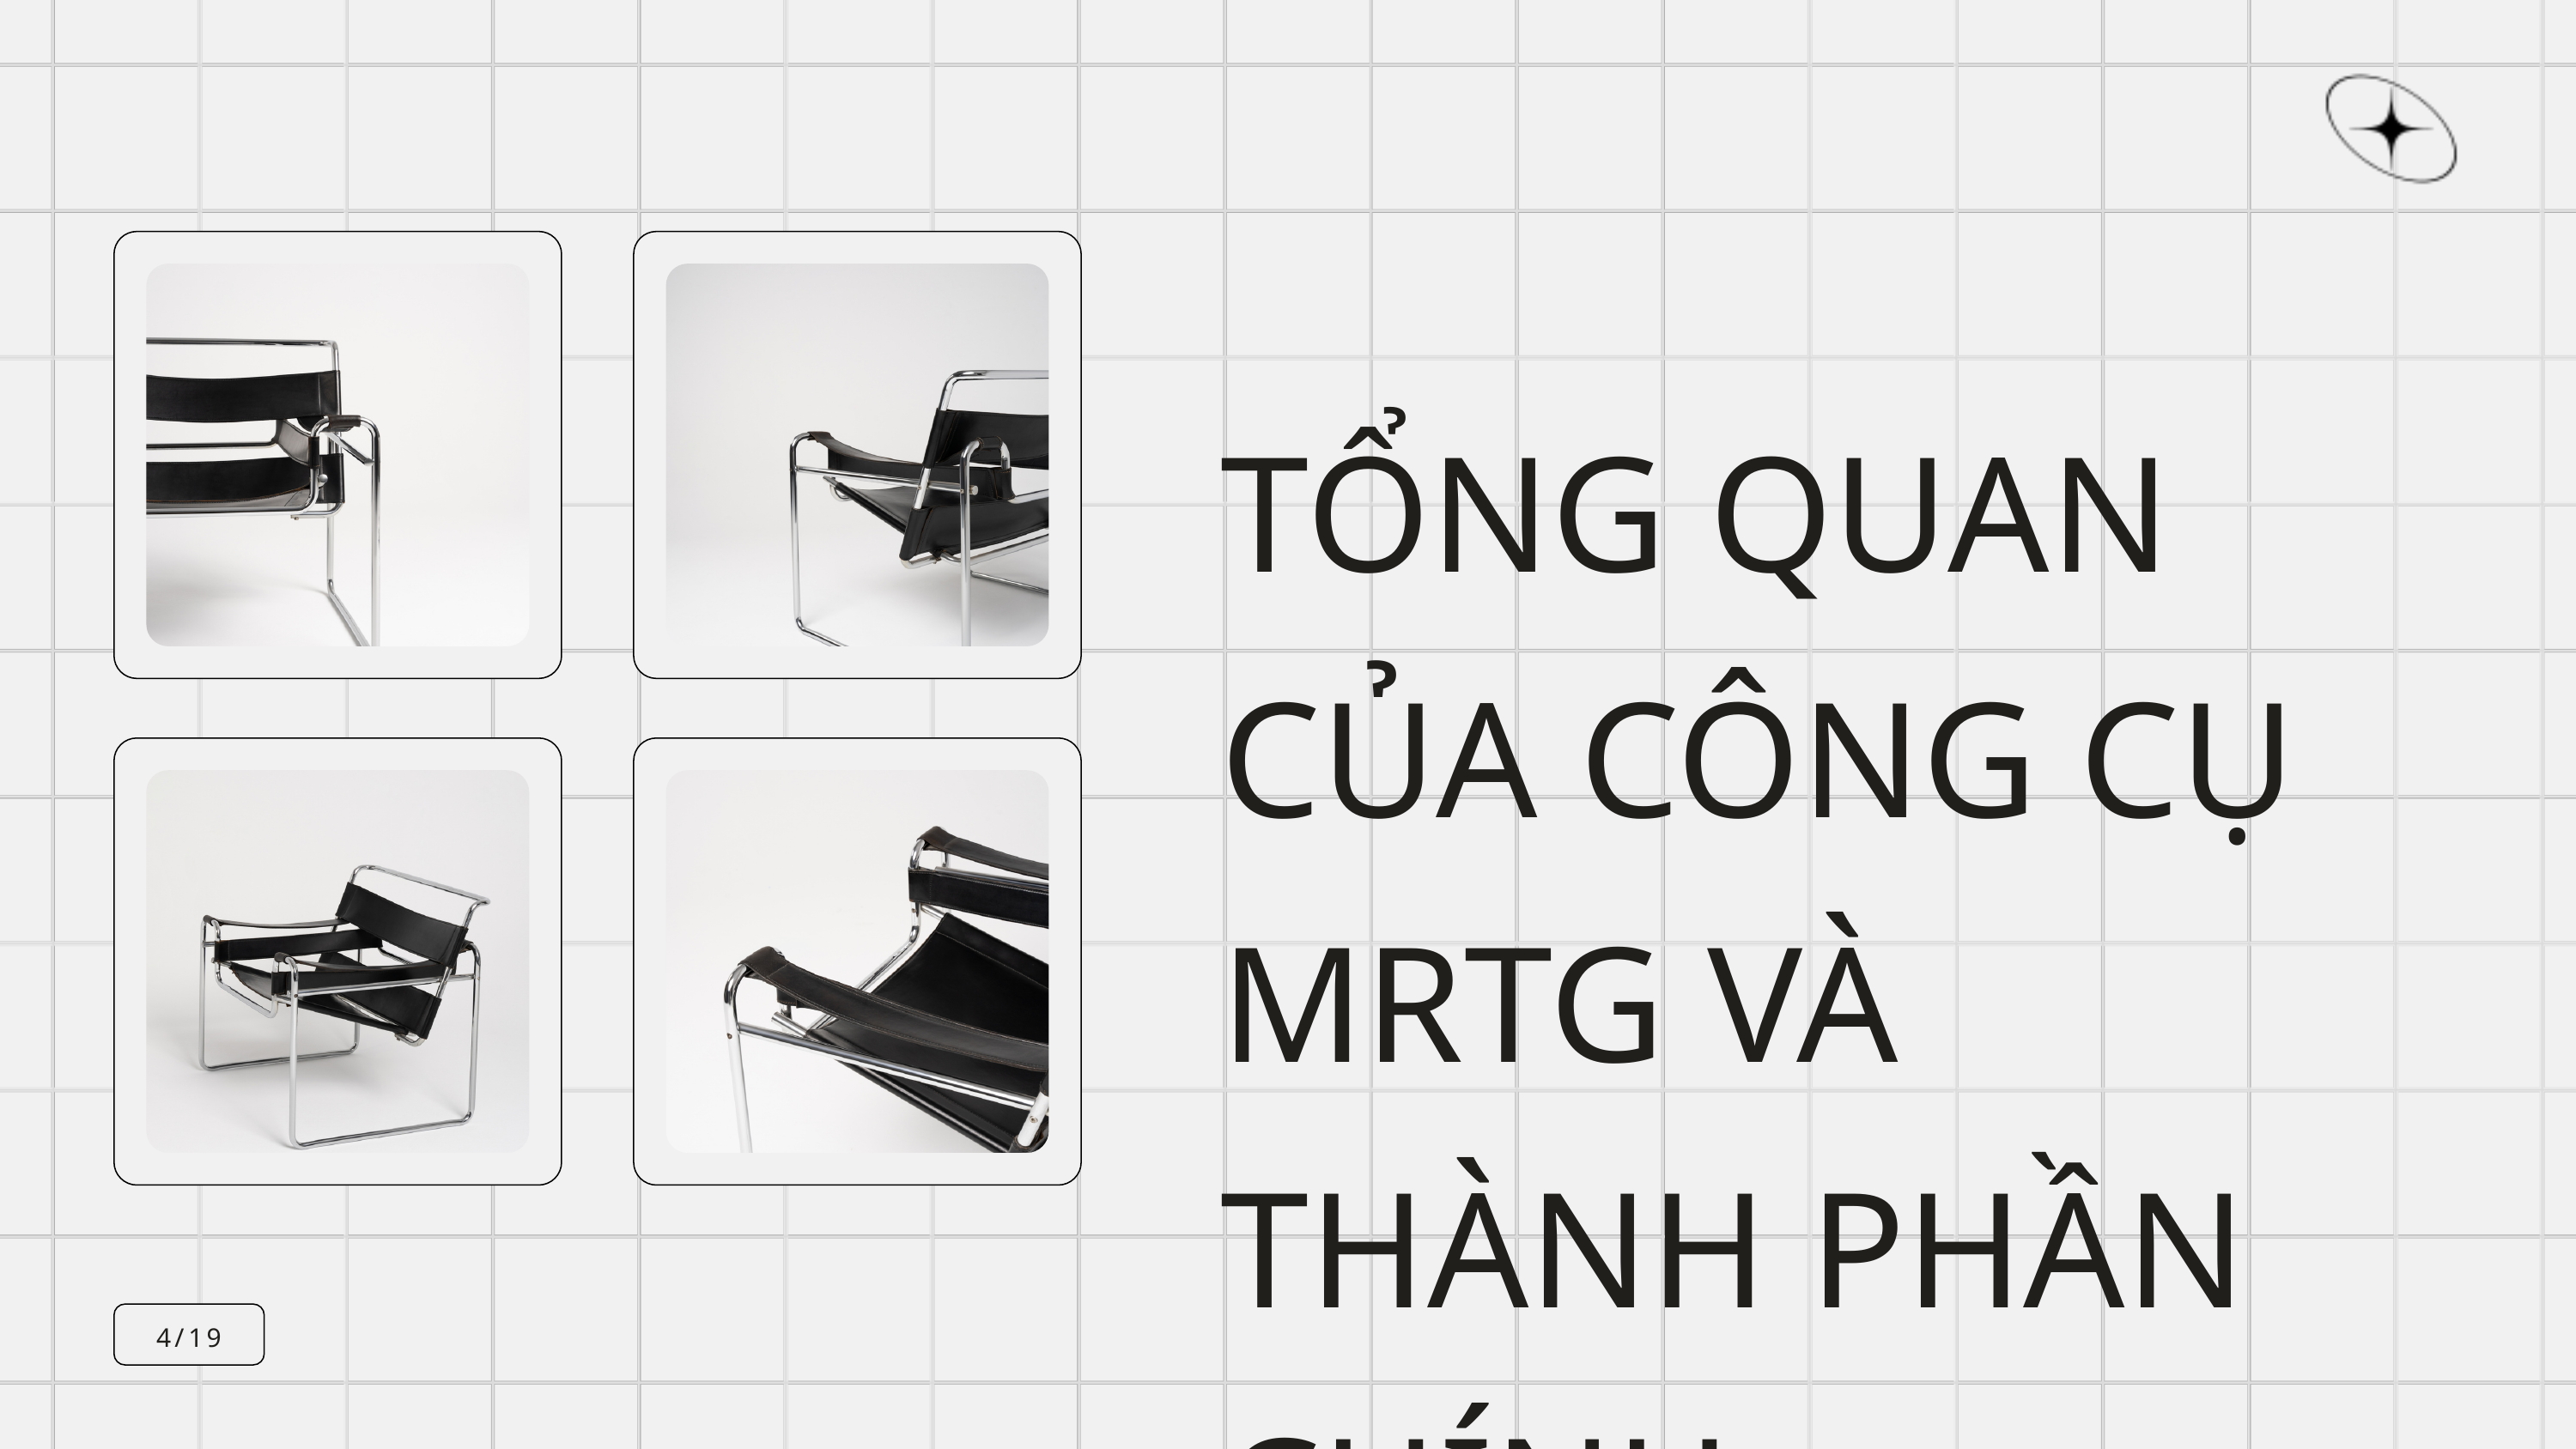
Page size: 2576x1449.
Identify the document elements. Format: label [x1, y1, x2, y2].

text_box [146, 769, 530, 1154]
text_box [665, 263, 1049, 647]
text_box [633, 231, 1082, 679]
text_box [633, 737, 1082, 1185]
text_box [146, 263, 530, 647]
text_box [665, 769, 1049, 1154]
text_box [113, 231, 562, 679]
text_box [113, 1303, 264, 1366]
text_box [113, 737, 562, 1185]
text_box [0, 0, 2576, 1449]
